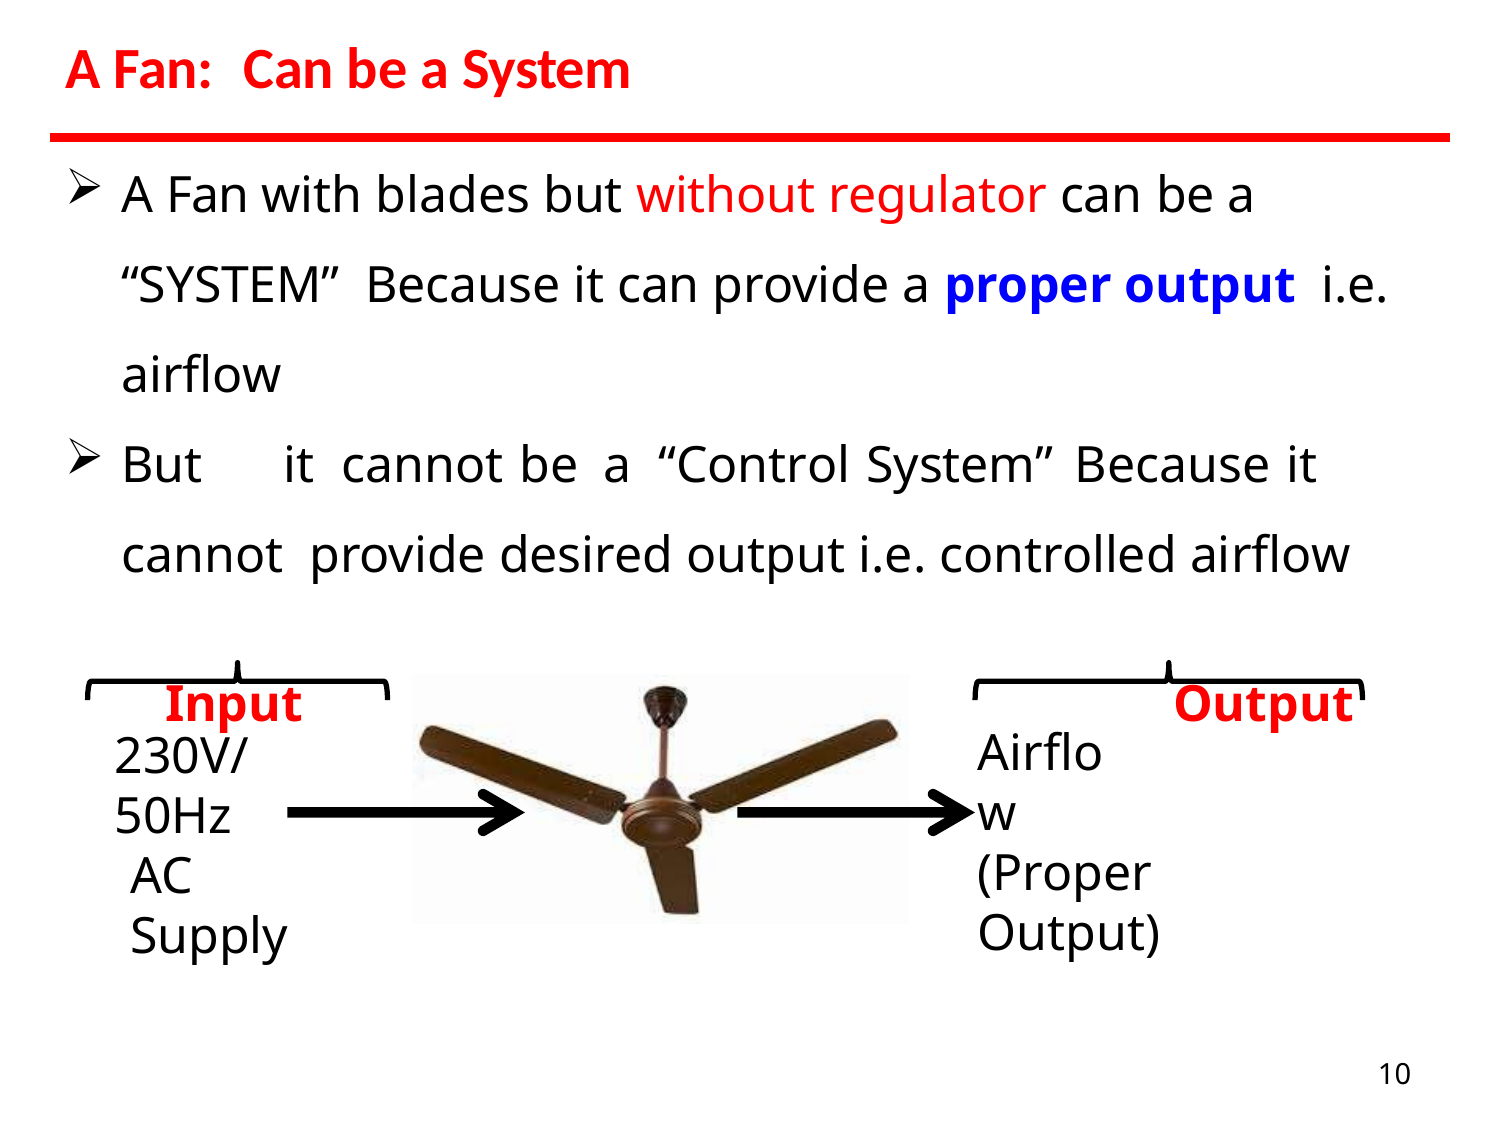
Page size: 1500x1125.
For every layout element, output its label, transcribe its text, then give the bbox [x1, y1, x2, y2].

text_box [87, 662, 282, 701]
text_box 230V/50Hz [112, 720, 282, 843]
title A Fan: Can be a System [62, 27, 637, 130]
text_box Airflow [979, 717, 1132, 837]
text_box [287, 674, 976, 924]
text_box A Fan with blades but without regulator can be a “SYSTEM” Because it can provide a proper output i.e. airflow But it cannot be a “Control System” Because it cannot provide desired output i.e. controlled airflow Input Output [62, 130, 1438, 137]
text_box A Fan with blades but without regulator can be a “SYSTEM” Because it can provide a proper output i.e. airflow But it cannot be a “Control System” Because it cannot provide desired output i.e. controlled airflow Input Output [62, 138, 1438, 732]
text_box 10 [1371, 1052, 1417, 1095]
text_box [979, 662, 1363, 701]
text_box (Proper Output) [975, 837, 1331, 960]
text_box AC Supply [128, 840, 356, 963]
